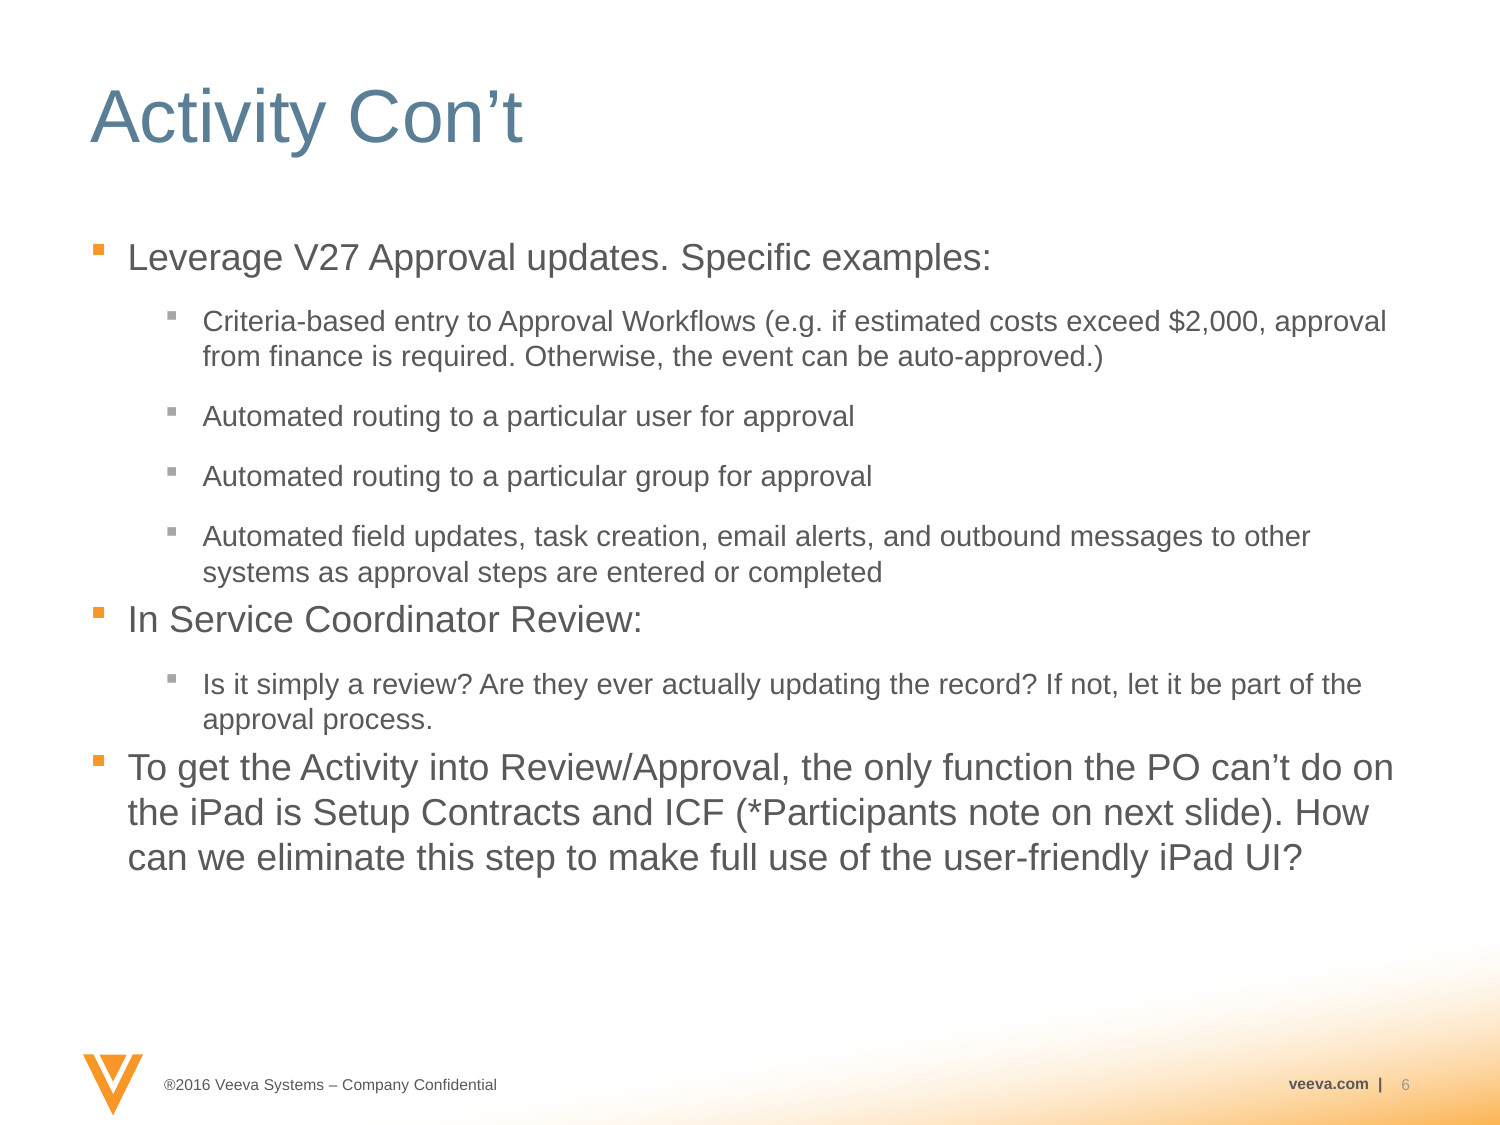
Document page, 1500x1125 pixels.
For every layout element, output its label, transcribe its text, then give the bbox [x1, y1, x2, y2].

title Activity Con’t [75, 37, 1425, 188]
slide_number 6 [1074, 1054, 1425, 1115]
picture [136, 750, 1500, 1125]
list Leverage V27 Approval updates. Specific examples: Criteria-based entry to Approval Workflows (e.g. if estimated costs exceed $2,000, approval from finance is required. Otherwise, the event can be auto-approved.) Automated routing to a particular user for approval Automated routing to a particular group for approval Automated field updates, task creation, email alerts, and outbound messages to other systems as approval steps are entered or completed In Service Coordinator Review: Is it simply a review? Are they ever actually updating the record? If not, let it be part of the approval process. To get the Activity into Review/Approval, the only function the PO can’t do on the iPad is Setup Contracts and ICF (*Participants note on next slide). How can we eliminate this step to make full use of the user-friendly iPad UI? [75, 224, 1425, 1000]
